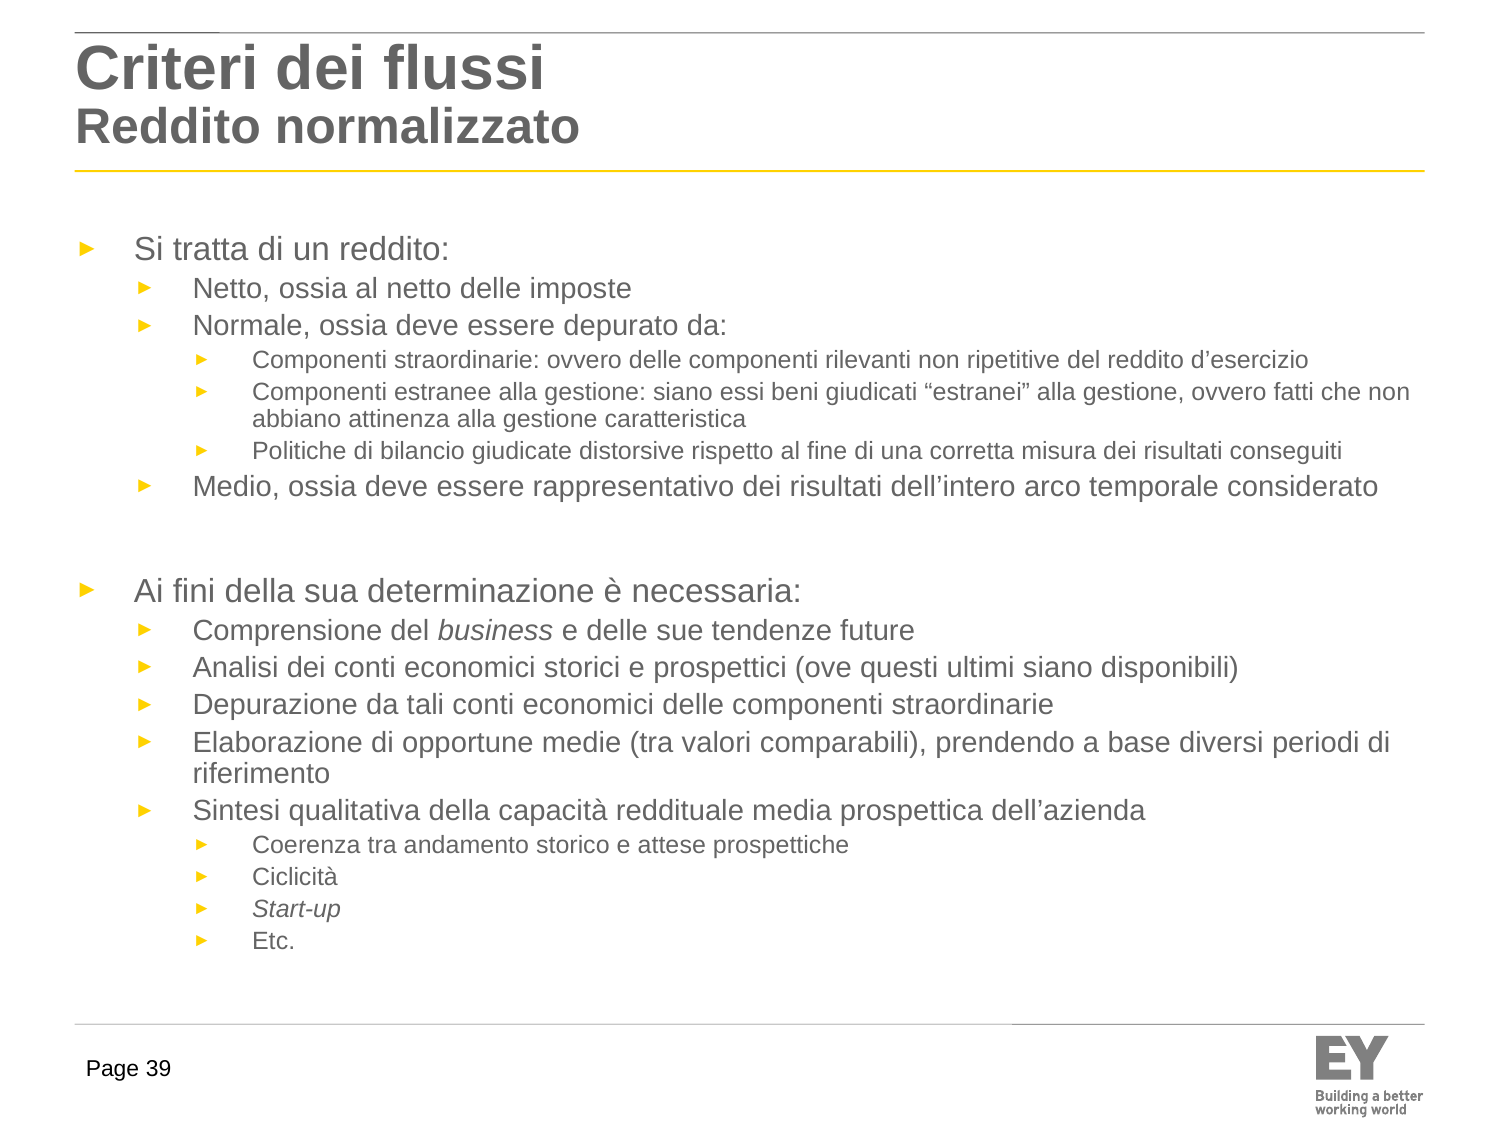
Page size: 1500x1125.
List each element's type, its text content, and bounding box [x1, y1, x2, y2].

title Criteri dei flussi Reddito normalizzato [74, 32, 1426, 175]
list Si tratta di un reddito: Netto, ossia al netto delle imposte Normale, ossia deve essere depurato da: Componenti straordinarie: ovvero delle componenti rilevanti non ripetitive del reddito d’esercizio Componenti estranee alla gestione: siano essi beni giudicati “estranei” alla gestione, ovvero fatti che non abbiano attinenza alla gestione caratteristica Politiche di bilancio giudicate distorsive rispetto al fine di una corretta misura dei risultati conseguiti Medio, ossia deve essere rappresentativo dei risultati dell’intero arco temporale considerato Ai fini della sua determinazione è necessaria: Comprensione del business e delle sue tendenze future Analisi dei conti economici storici e prospettici (ove questi ultimi siano disponibili) Depurazione da tali conti economici delle componenti straordinarie Elaborazione di opportune medie (tra valori comparabili), prendendo a base diversi periodi di riferimento Sintesi qualitativa della capacità reddituale media prospettica dell’azienda Coerenza tra andamento storico e attese prospettiche Ciclicità Start-up Etc. [74, 231, 1426, 974]
